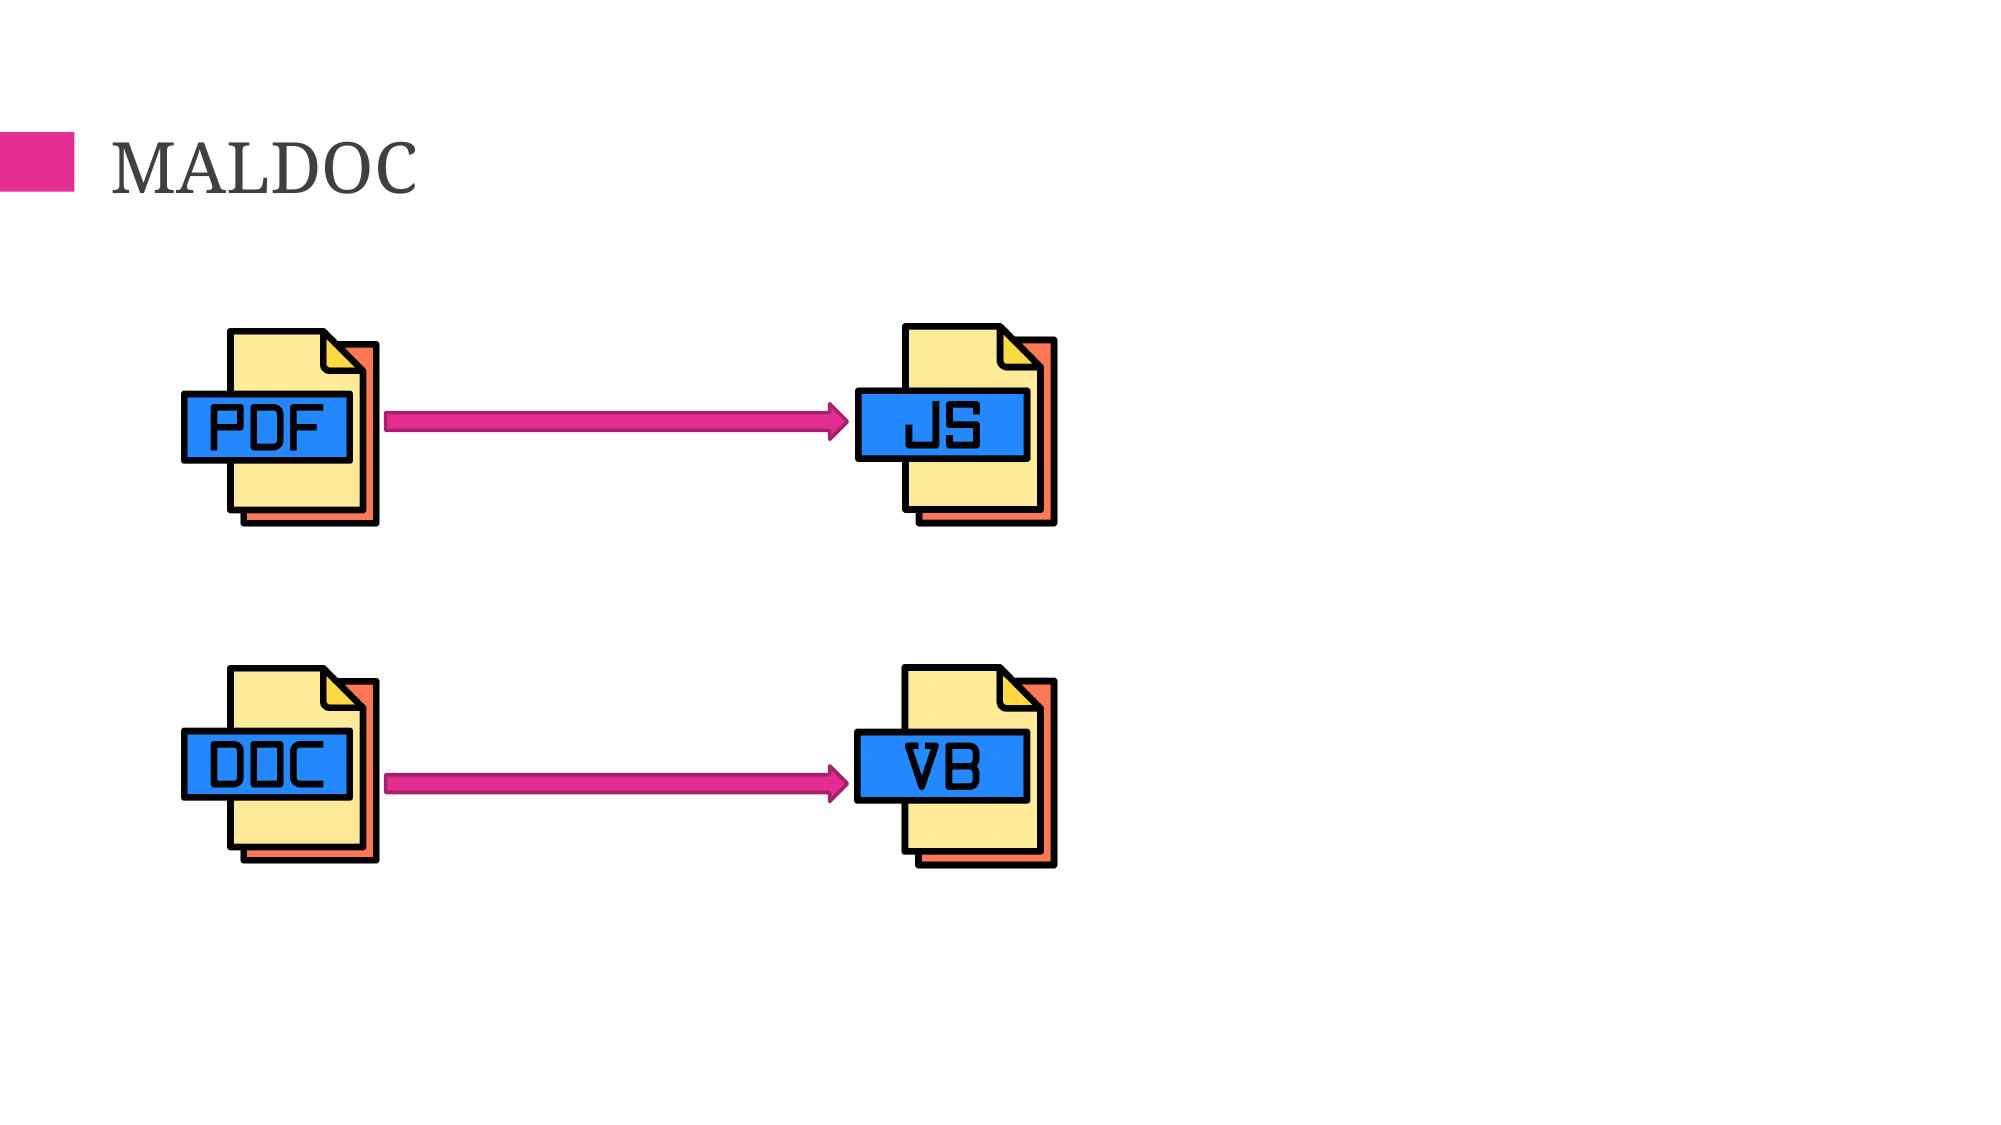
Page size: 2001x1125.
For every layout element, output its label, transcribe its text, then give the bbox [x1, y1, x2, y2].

picture [174, 321, 387, 534]
text_box [393, 402, 841, 442]
picture [846, 657, 1065, 875]
title MALDOC [95, 115, 1905, 237]
picture [847, 316, 1065, 534]
text_box [393, 764, 841, 804]
picture [173, 658, 387, 871]
